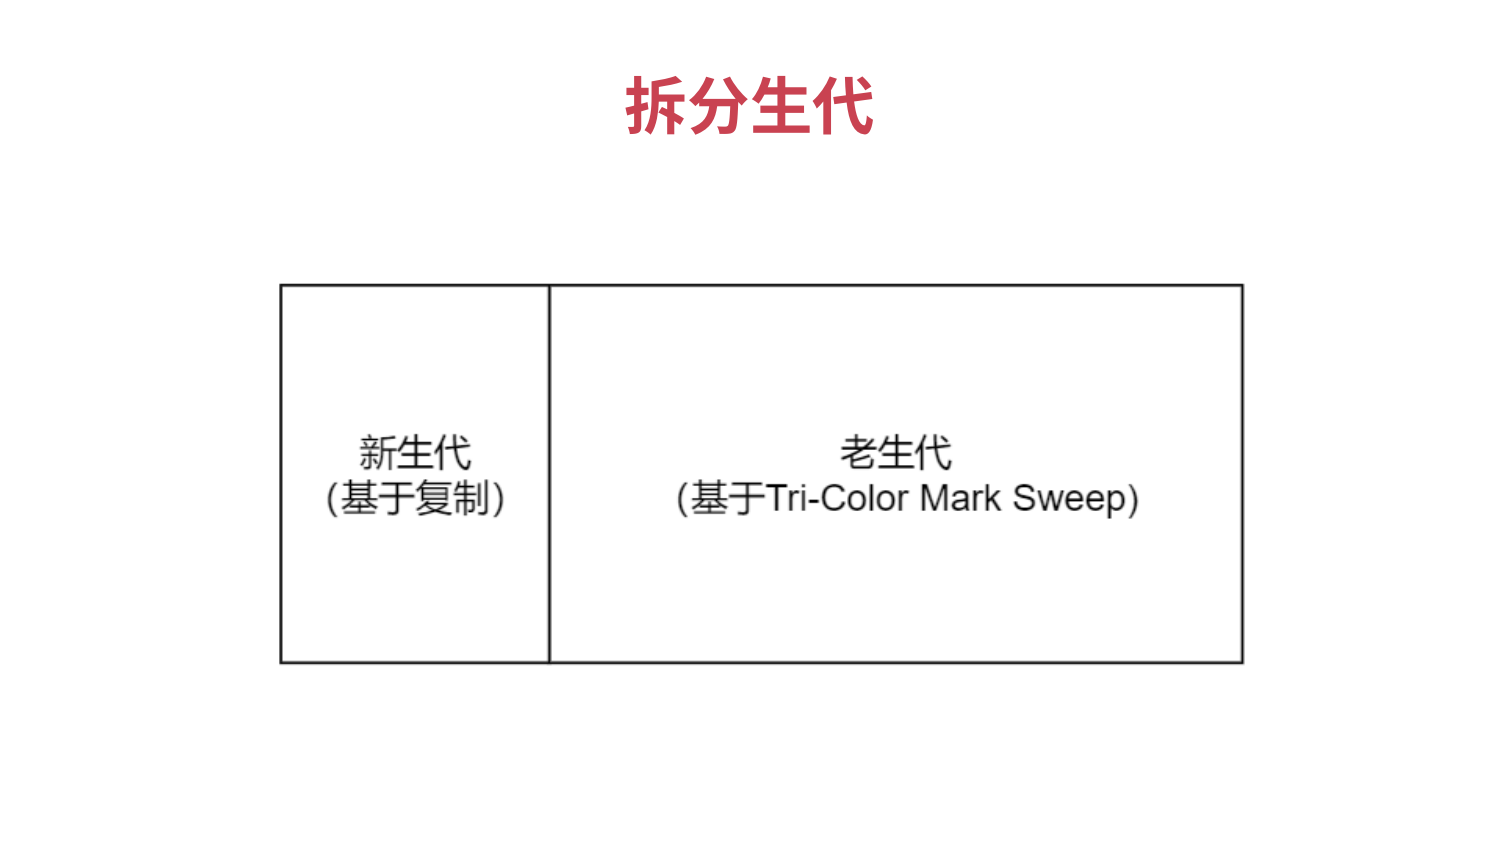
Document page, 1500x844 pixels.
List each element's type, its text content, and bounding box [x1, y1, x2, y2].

picture [253, 256, 1270, 705]
title 拆分生代 [74, 33, 1426, 175]
